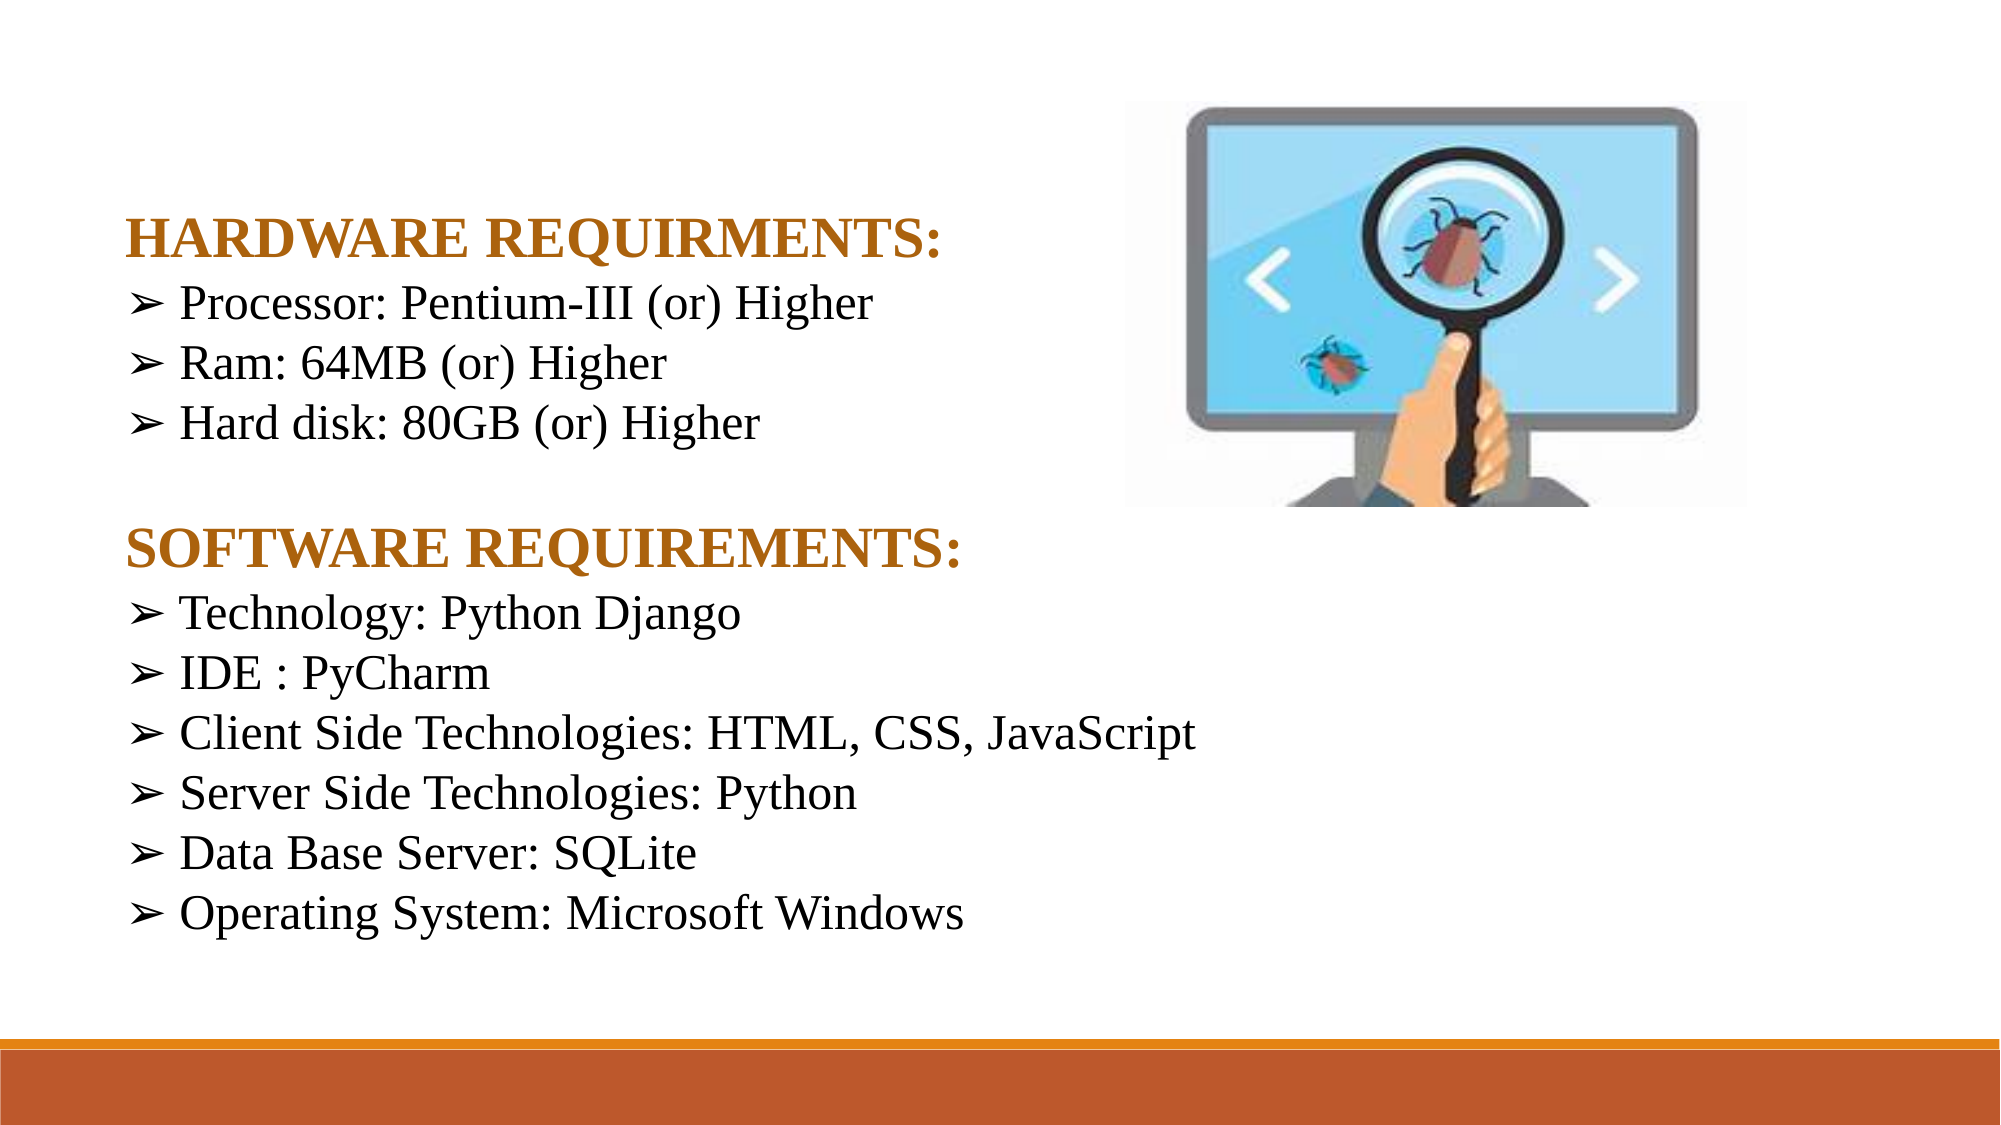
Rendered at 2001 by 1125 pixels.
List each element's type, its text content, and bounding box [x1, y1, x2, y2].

text_box HARDWARE REQUIRMENTS: ➢ Processor: Pentium-III (or) Higher ➢ Ram: 64MB (or) Higher ➢ Hard disk: 80GB (or) Higher SOFTWARE REQUIREMENTS: ➢ Technology: Python Django ➢ IDE : PyCharm ➢ Client Side Technologies: HTML, CSS, JavaScript ➢ Server Side Technologies: Python ➢ Data Base Server: SQLite ➢ Operating System: Microsoft Windows [110, 192, 1528, 1007]
picture [1124, 101, 1747, 508]
